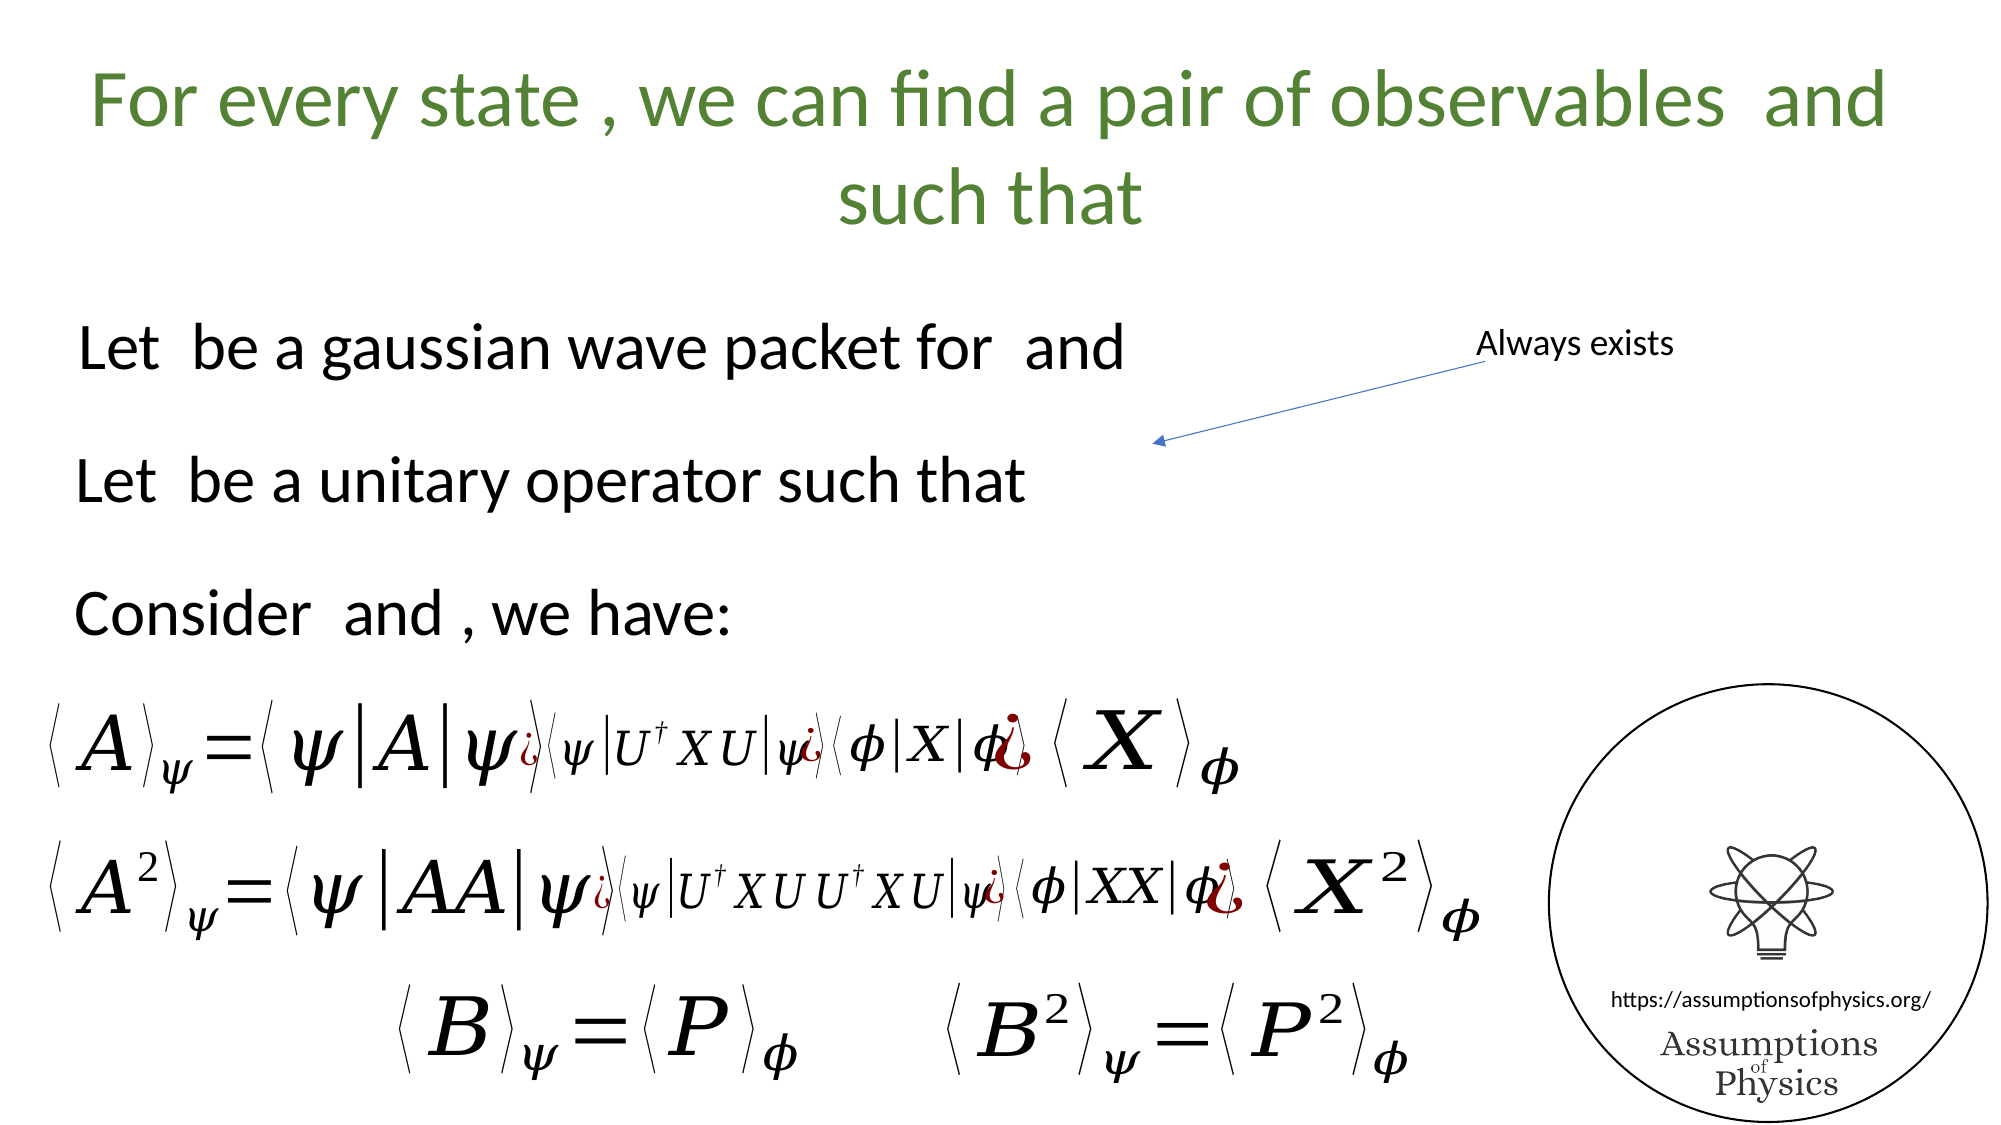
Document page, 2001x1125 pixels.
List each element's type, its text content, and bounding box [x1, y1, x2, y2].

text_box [396, 977, 1412, 1083]
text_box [1152, 361, 1486, 444]
picture [1660, 1029, 1877, 1103]
text_box Always exists [1461, 310, 1690, 371]
picture [1709, 846, 1834, 960]
